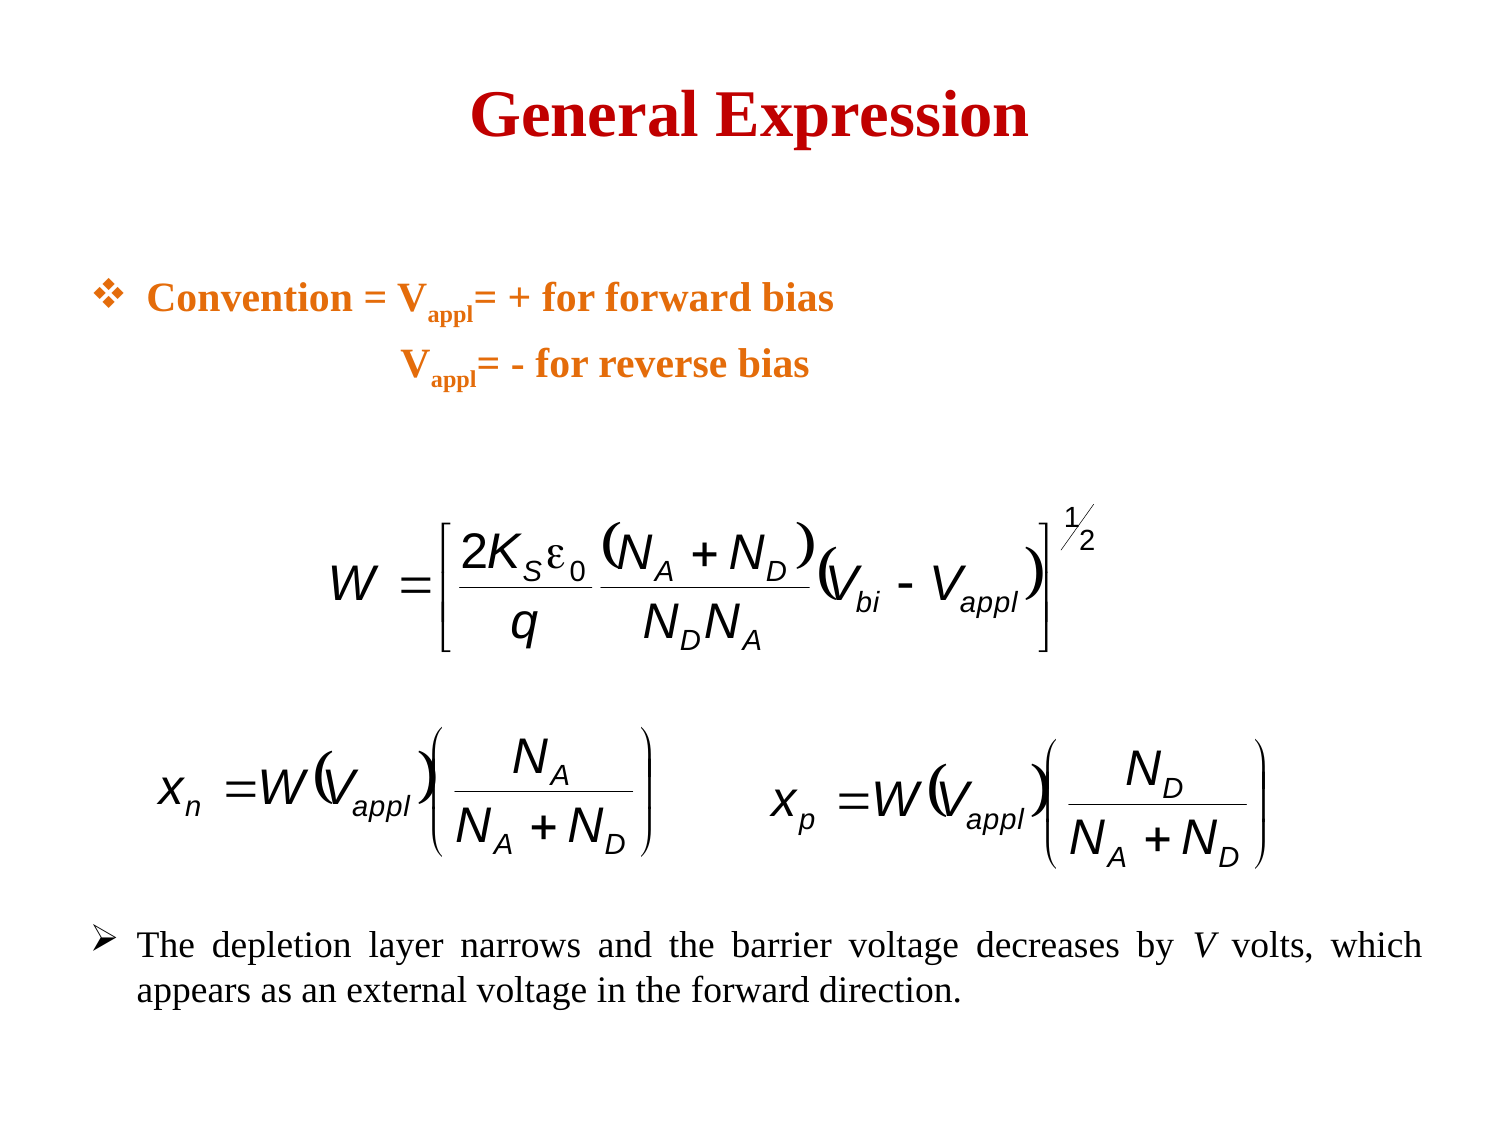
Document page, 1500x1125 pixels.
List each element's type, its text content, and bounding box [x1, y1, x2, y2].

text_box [766, 733, 1275, 876]
text_box The depletion layer narrows and the barrier voltage decreases by V volts, which appears as an external voltage in the forward direction. [74, 912, 1438, 1018]
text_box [153, 720, 661, 863]
list Convention = Vappl= + for forward bias Vappl= - for reverse bias [75, 262, 1425, 912]
title General Expression [75, 45, 1425, 175]
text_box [328, 499, 1100, 659]
